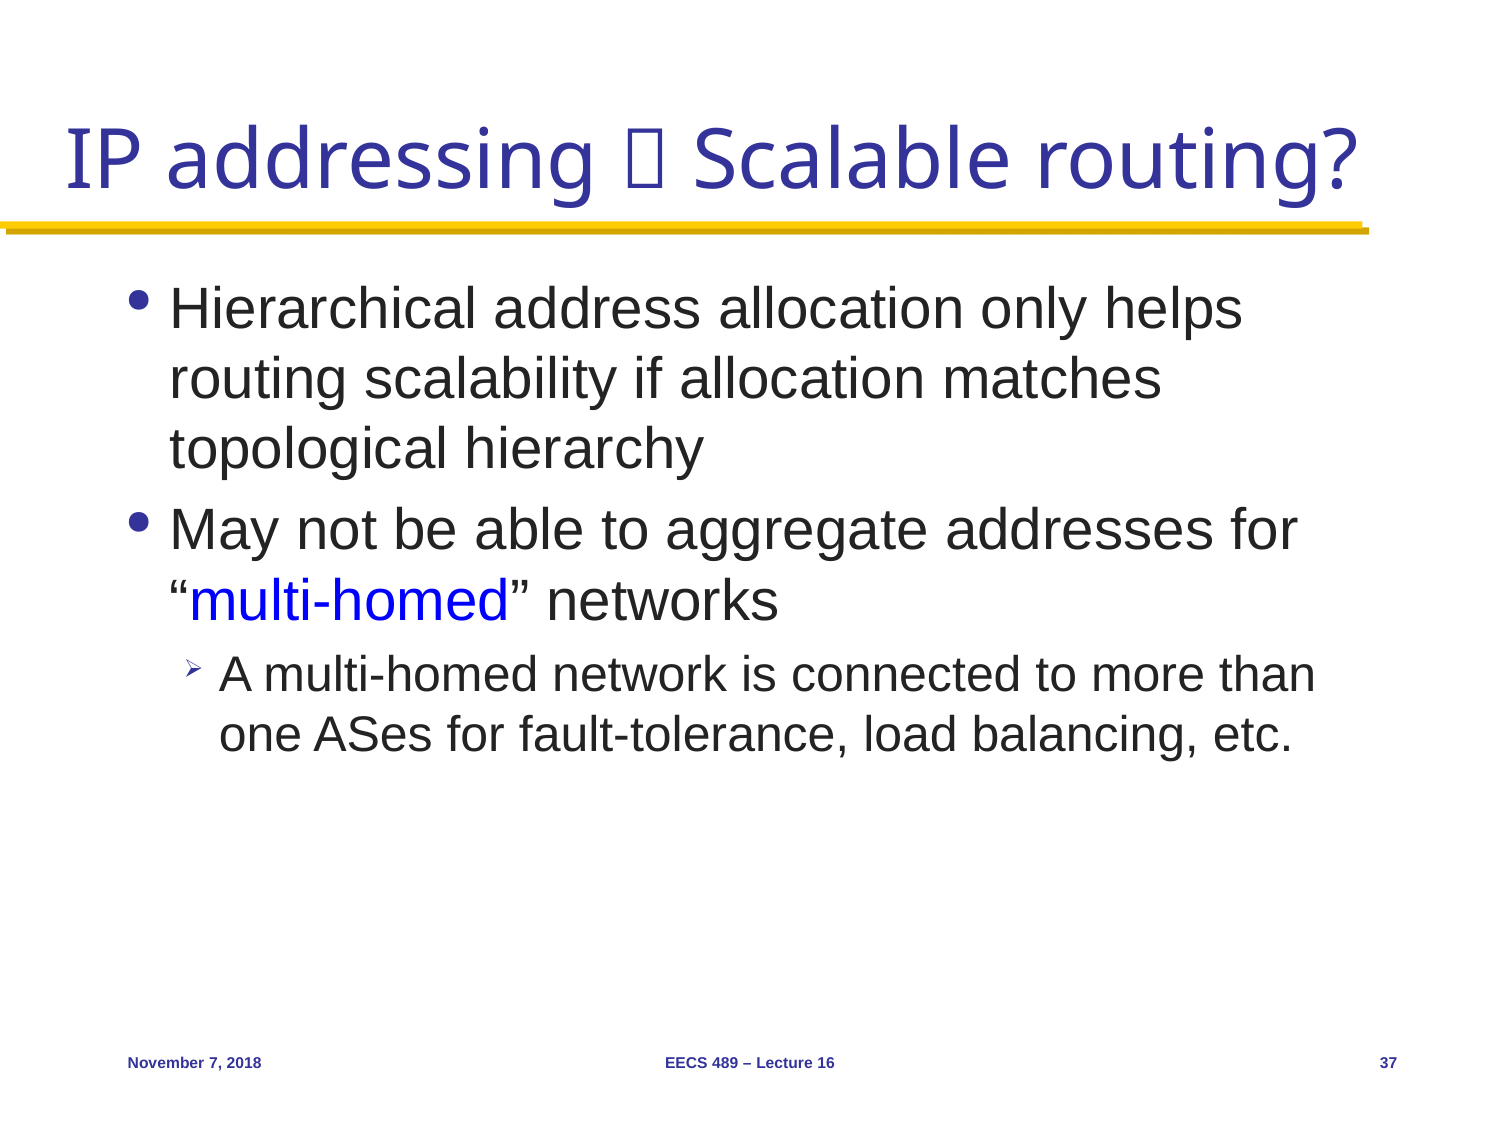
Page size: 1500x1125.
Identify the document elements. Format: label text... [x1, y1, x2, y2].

title IP addressing  Scalable routing? [49, 24, 1451, 213]
slide_number 37 [1312, 1024, 1413, 1101]
list Hierarchical address allocation only helps routing scalability if allocation matches topological hierarchy May not be able to aggregate addresses for “multi-homed” networks A multi-homed network is connected to more than one ASes for fault-tolerance, load balancing, etc. [112, 262, 1413, 988]
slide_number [112, 1024, 426, 1101]
footer EECS 489 – Lecture 16 [512, 1024, 988, 1101]
